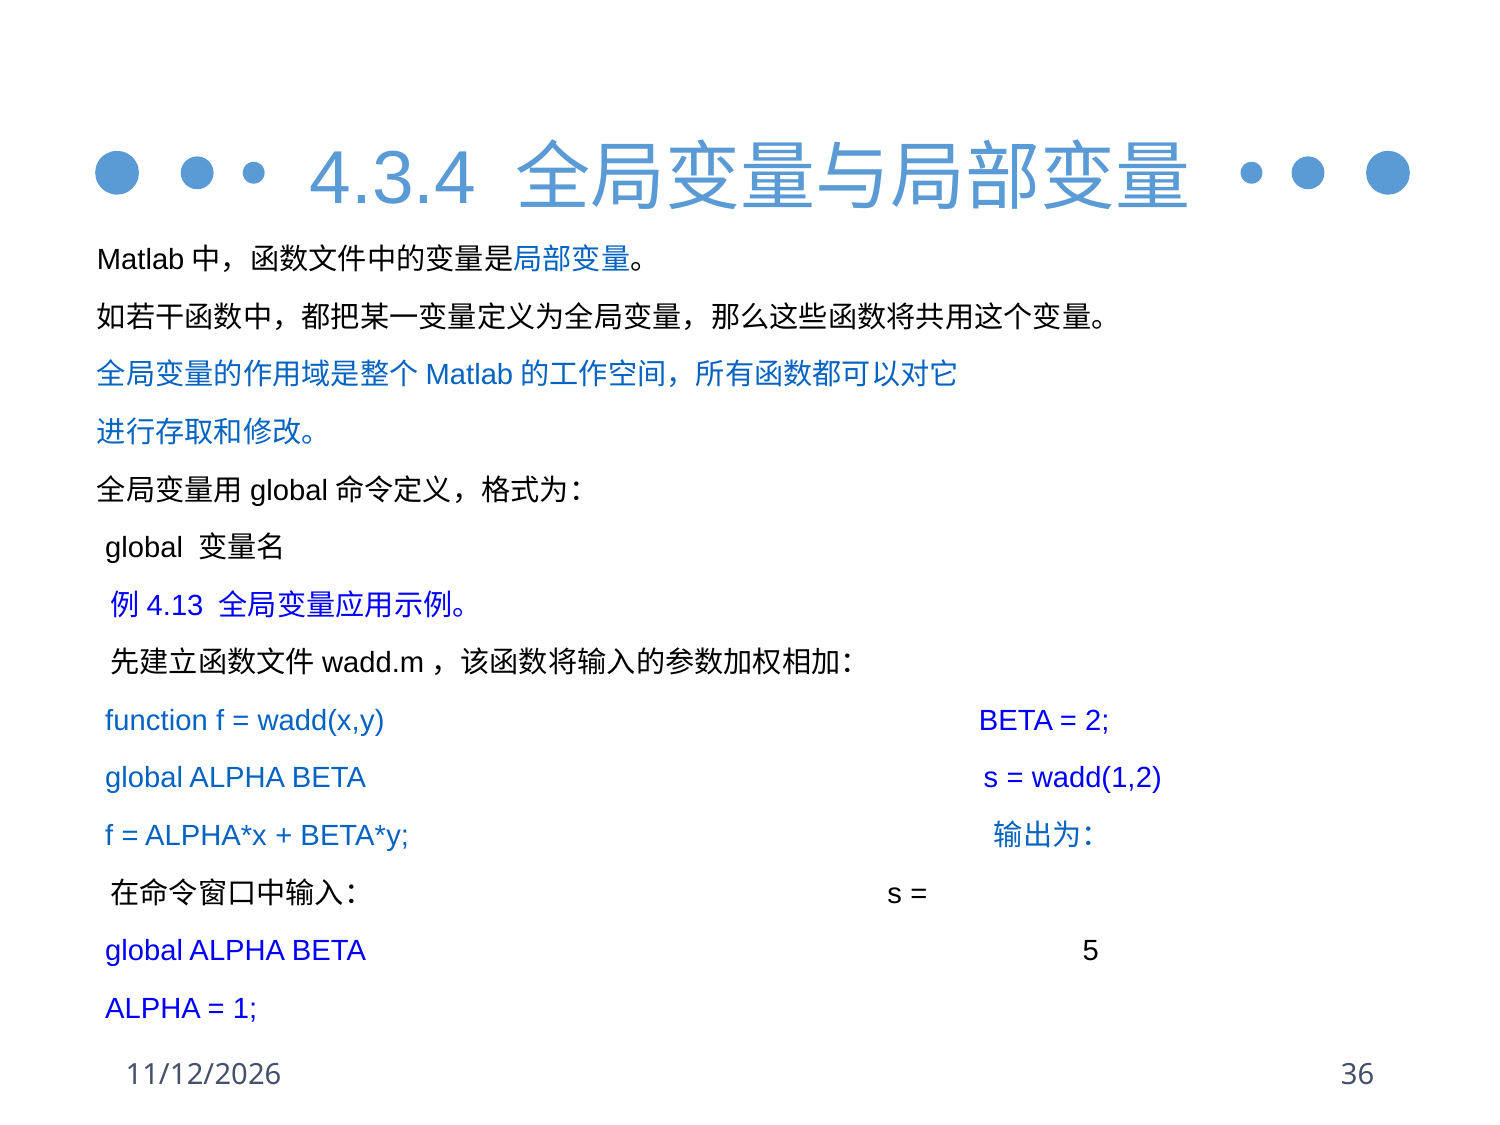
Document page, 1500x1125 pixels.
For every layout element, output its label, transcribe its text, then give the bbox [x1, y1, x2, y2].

title 4.3.4 全局变量与局部变量 [110, 64, 1390, 226]
list Matlab中，函数文件中的变量是局部变量。 如若干函数中，都把某一变量定义为全局变量，那么这些函数将共用这个变量。 全局变量的作用域是整个Matlab的工作空间，所有函数都可以对它 进行存取和修改。 全局变量用global命令定义，格式为： global 变量名 例4.13 全局变量应用示例。 先建立函数文件wadd.m，该函数将输入的参数加权相加： function f = wadd(x,y) BETA = 2; global ALPHA BETA s = wadd(1,2) f = ALPHA*x + BETA*y; 输出为： 在命令窗口中输入： s = global ALPHA BETA 5 ALPHA = 1; [81, 226, 1500, 1059]
slide_number [1059, 1059, 1397, 1103]
slide_number [103, 1059, 441, 1103]
